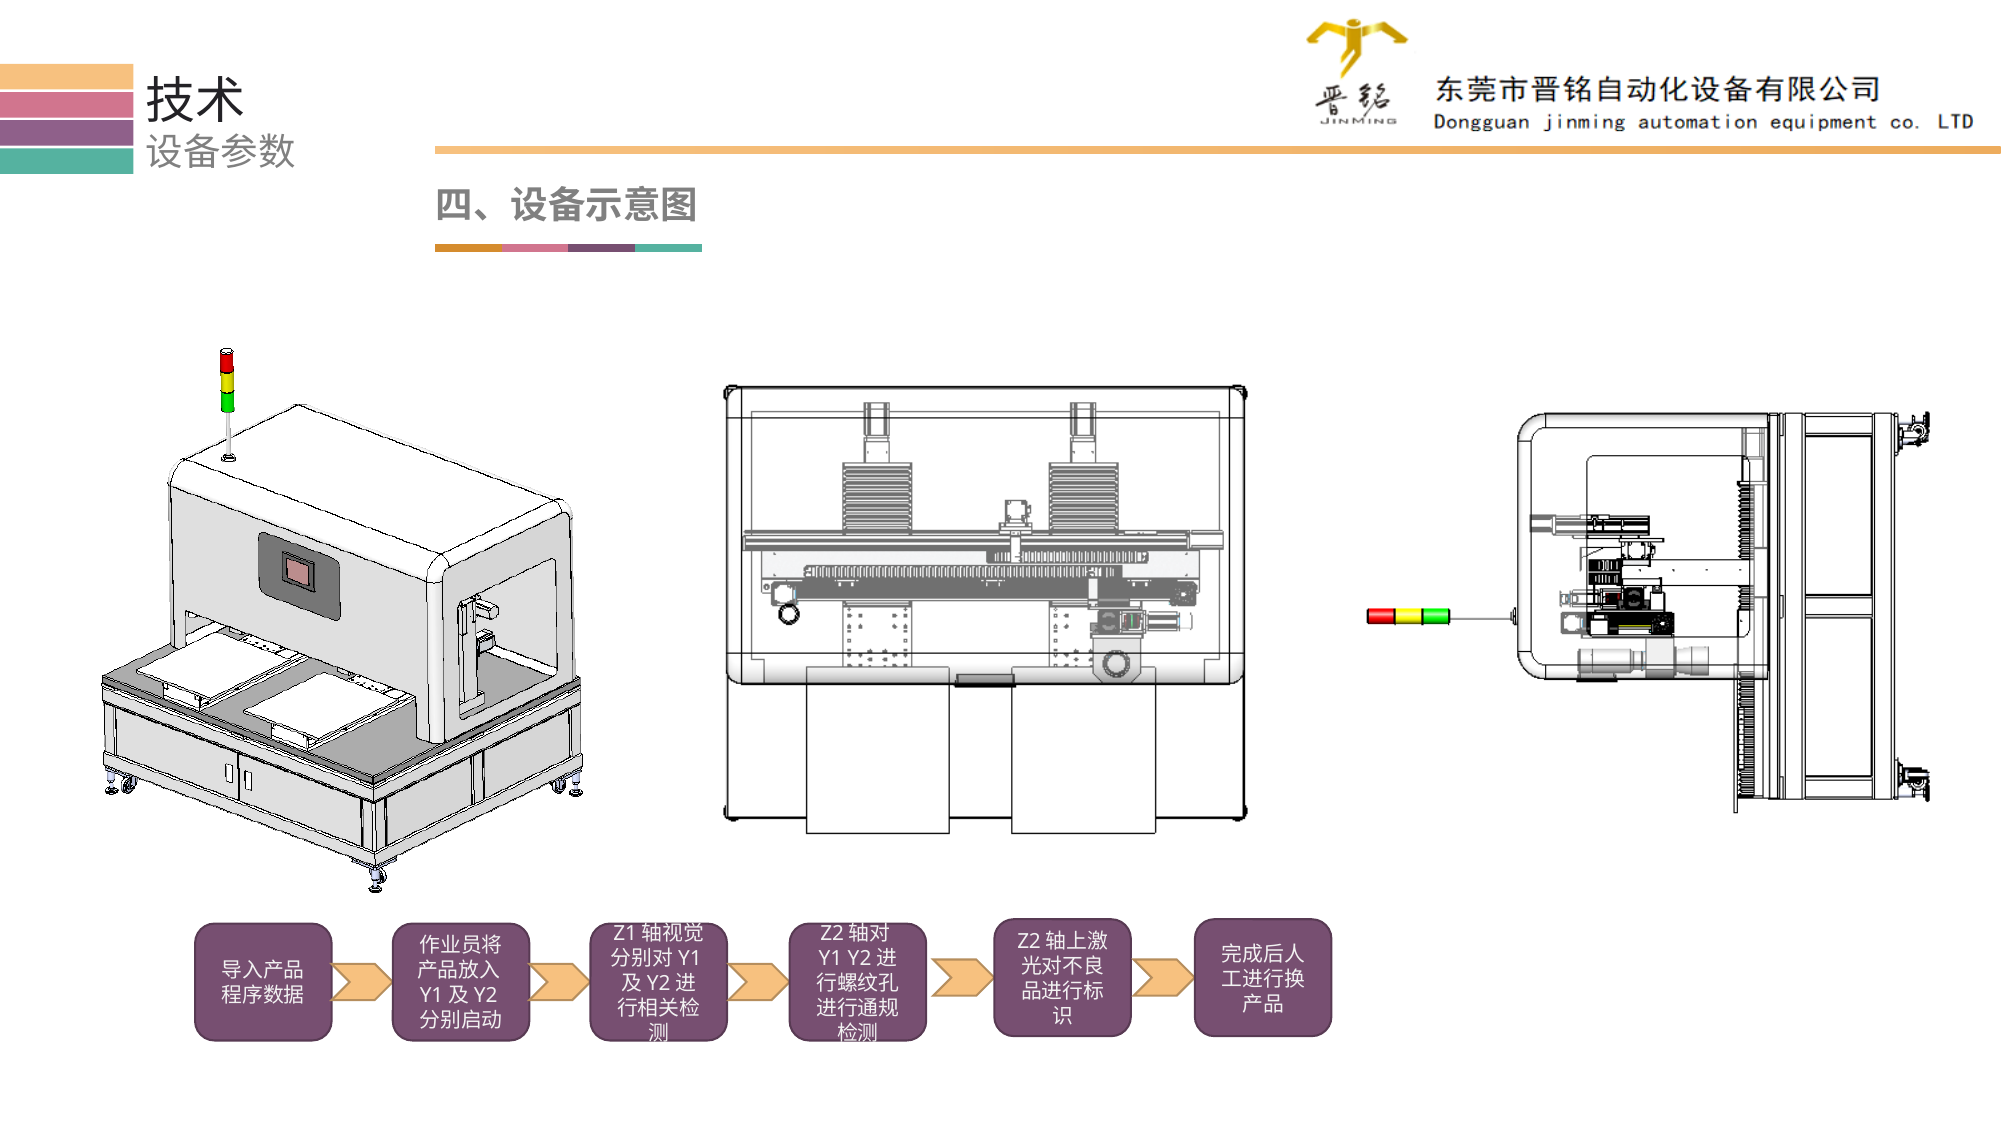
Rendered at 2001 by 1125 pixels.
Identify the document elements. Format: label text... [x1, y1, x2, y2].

text_box 完成后人工进行换产品 [1193, 918, 1333, 1038]
picture [666, 331, 1289, 893]
picture [1311, 331, 2000, 839]
text_box Z1轴视觉分别对Y1及Y2进行相关检测 [589, 922, 729, 1042]
text_box [930, 958, 993, 997]
text_box [1131, 958, 1193, 997]
picture [49, 331, 621, 920]
text_box [526, 962, 589, 1002]
text_box Z2轴对Y1 Y2进行螺纹孔进行通规检测 [788, 922, 928, 1042]
text_box [329, 962, 391, 1002]
text_box [725, 962, 788, 1002]
text_box Z2轴上激光对不良品进行标识 [993, 918, 1132, 1038]
text_box 四、设备示意图 [421, 182, 1269, 233]
text_box 导入产品程序数据 [194, 922, 333, 1042]
text_box 作业员将产品放入Y1及Y2分别启动 [391, 922, 531, 1042]
picture [1273, 3, 2000, 146]
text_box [0, 61, 2000, 182]
